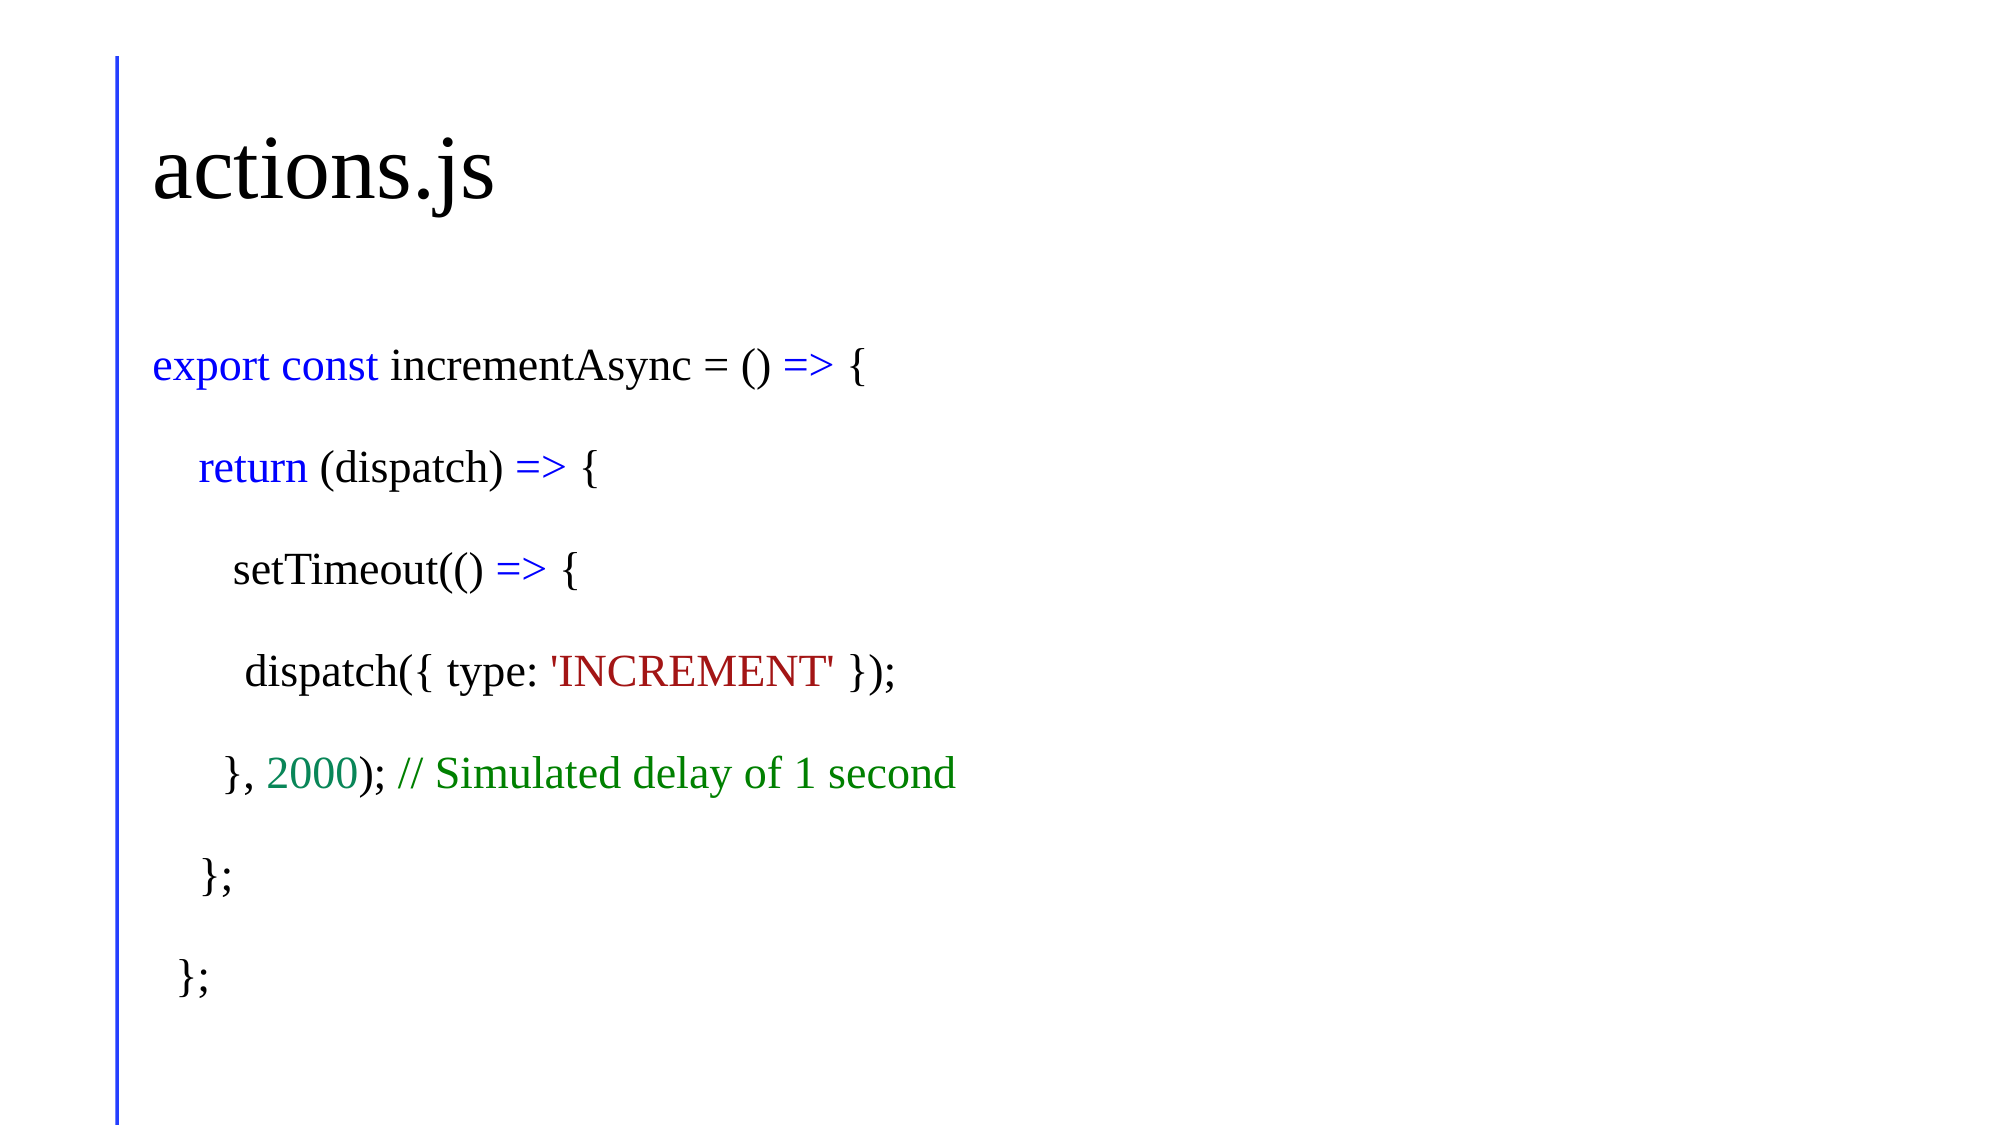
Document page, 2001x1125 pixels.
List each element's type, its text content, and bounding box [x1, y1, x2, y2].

list export const incrementAsync = () => { return (dispatch) => { setTimeout(() => { dispatch({ type: 'INCREMENT' }); }, 2000); // Simulated delay of 1 second }; }; [137, 299, 1863, 1014]
title actions.js [137, 59, 1863, 278]
